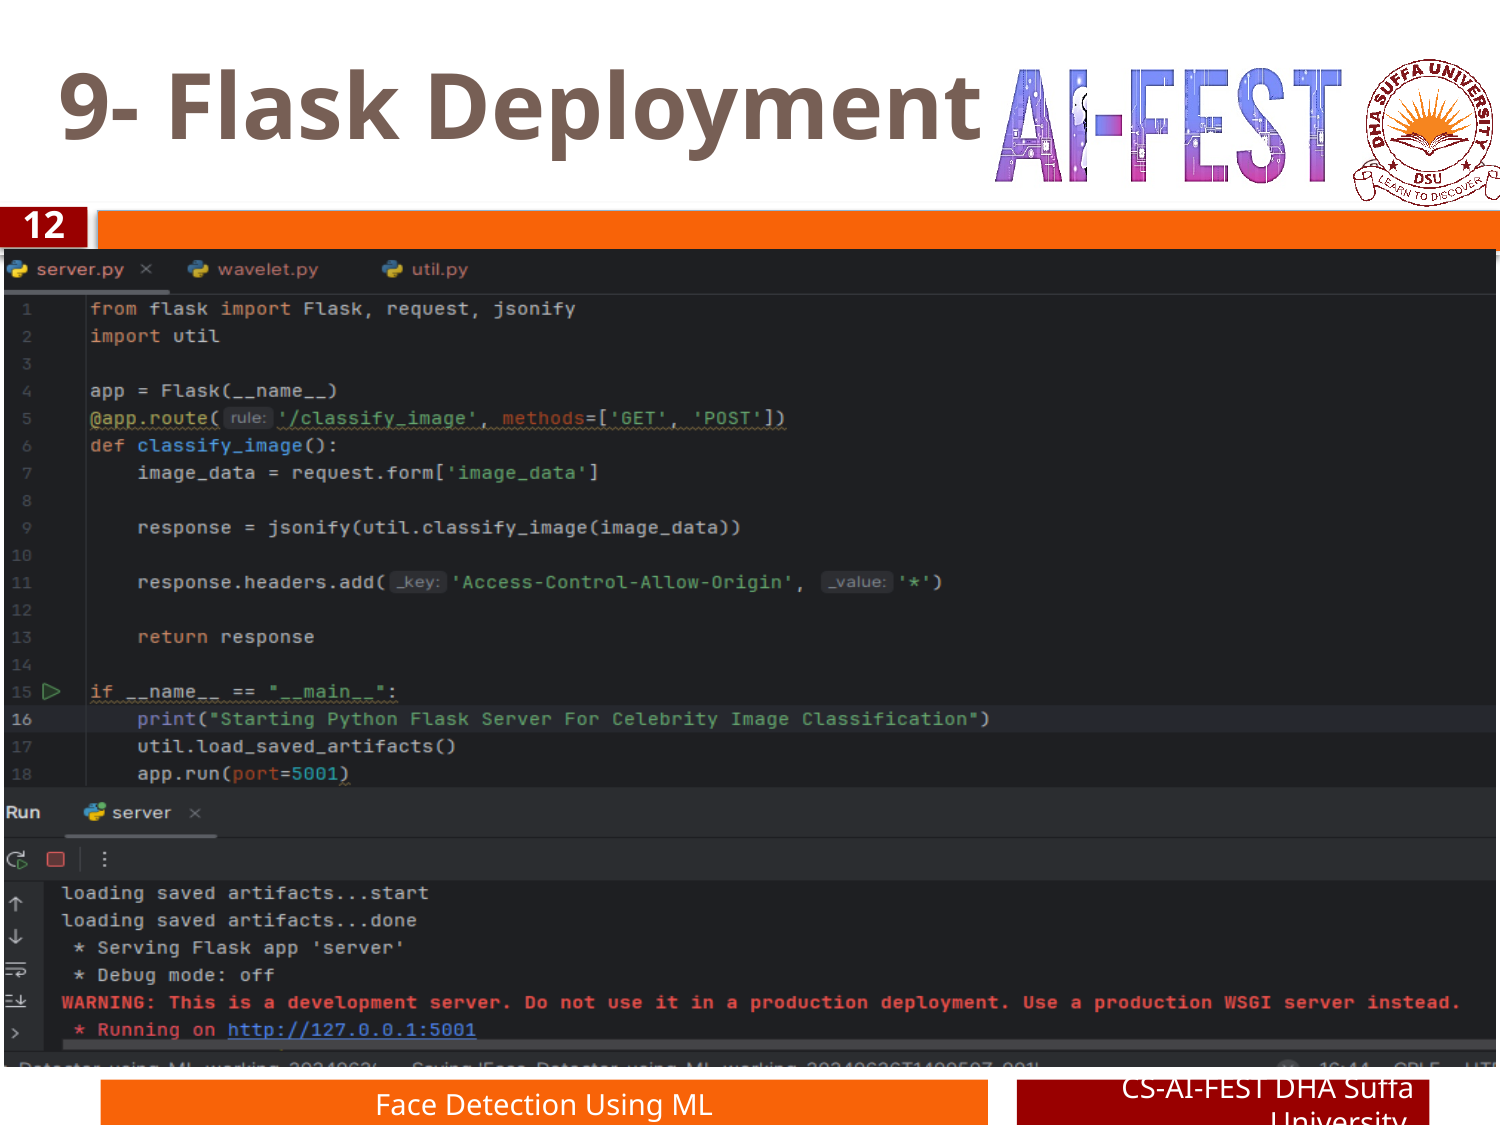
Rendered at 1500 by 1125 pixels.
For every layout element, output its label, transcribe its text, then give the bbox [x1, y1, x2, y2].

slide_number CS-AI-FEST DHA Suffa University [1016, 1079, 1430, 1125]
footer Face Detection Using ML [100, 1079, 988, 1125]
slide_number 12 [0, 206, 88, 248]
title 9- Flask Deployment [43, 21, 1294, 184]
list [4, 248, 1497, 1068]
picture [989, 53, 1500, 213]
